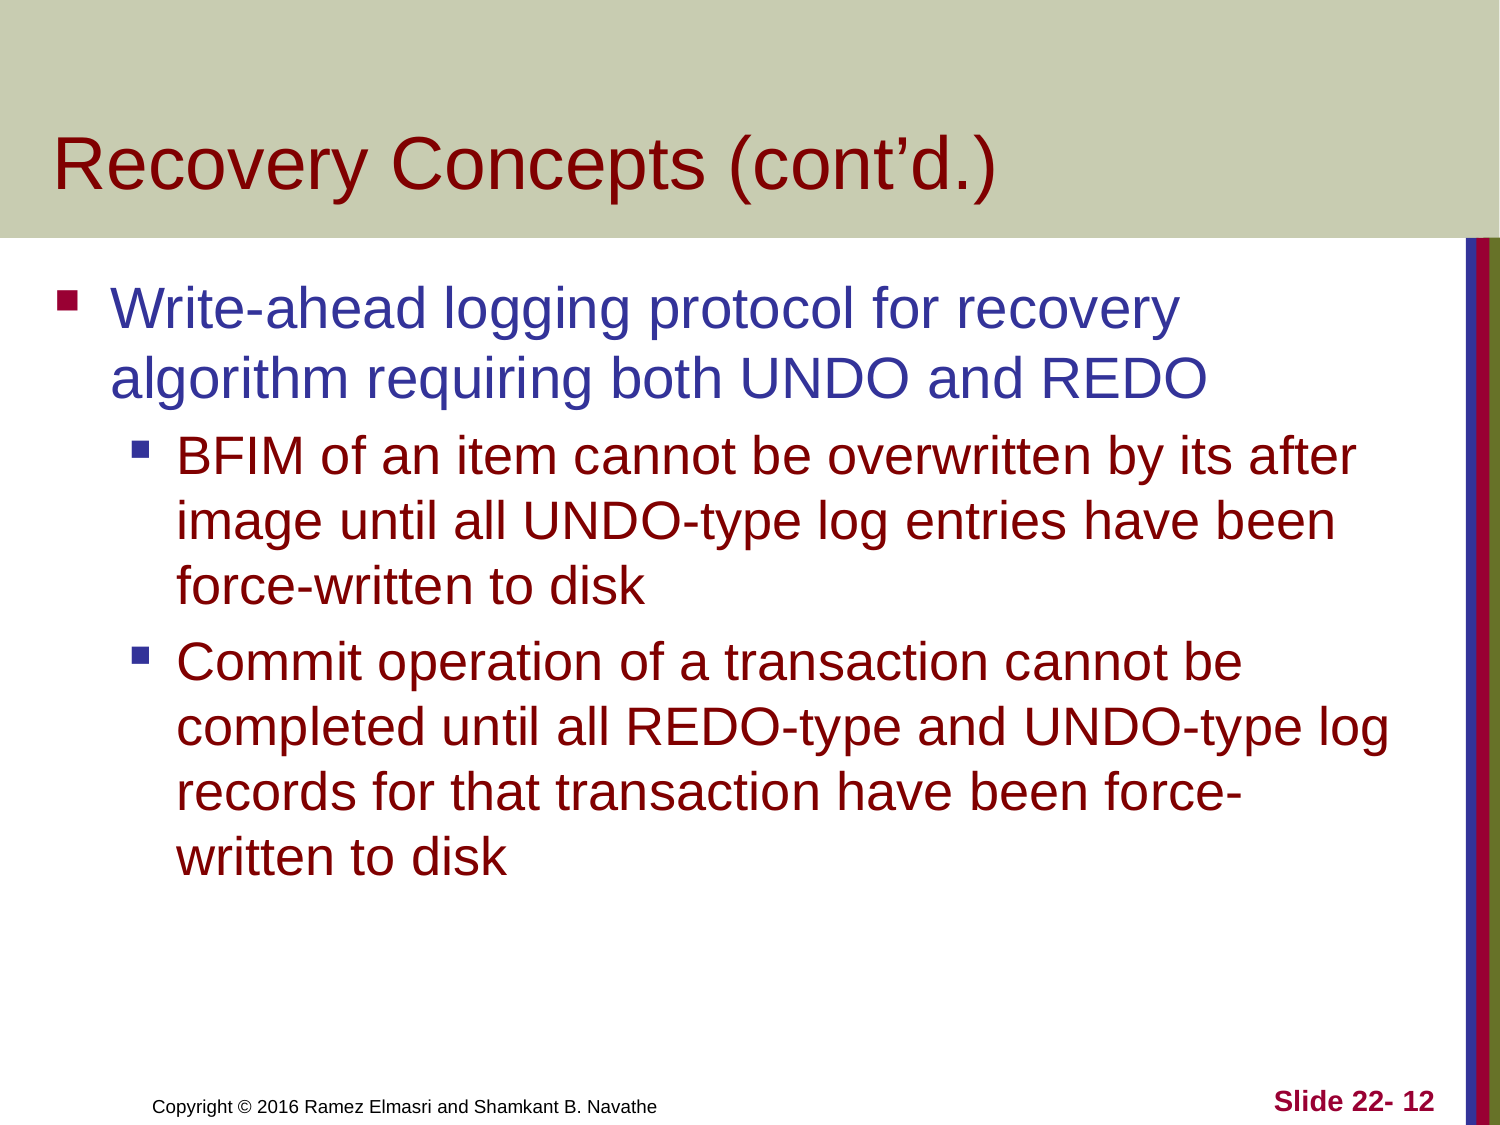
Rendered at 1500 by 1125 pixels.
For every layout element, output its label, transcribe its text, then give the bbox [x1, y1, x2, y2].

list Write-ahead logging protocol for recovery algorithm requiring both UNDO and REDO BFIM of an item cannot be overwritten by its after image until all UNDO-type log entries have been force-written to disk Commit operation of a transaction cannot be completed until all REDO-type and UNDO-type log records for that transaction have been force-written to disk [39, 262, 1400, 1013]
slide_number Slide 22- 12 [1137, 1049, 1451, 1125]
title Recovery Concepts (cont’d.) [37, 49, 1317, 213]
